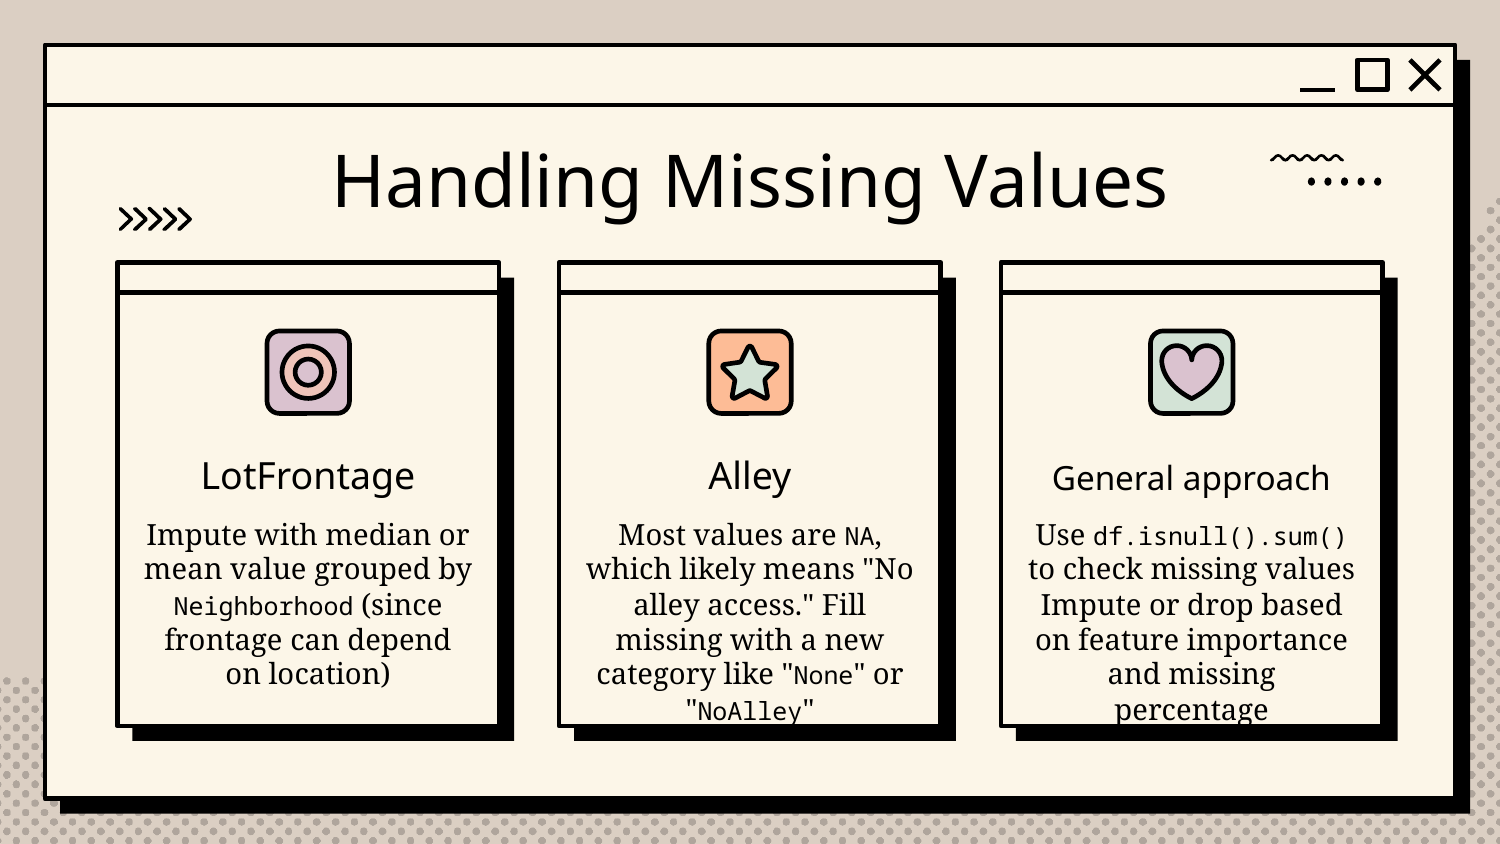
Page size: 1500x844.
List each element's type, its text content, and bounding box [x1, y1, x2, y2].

text_box [1374, 177, 1382, 186]
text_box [708, 330, 792, 414]
text_box [1357, 177, 1365, 186]
text_box [1307, 177, 1315, 186]
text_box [1150, 330, 1234, 414]
text_box [147, 206, 163, 231]
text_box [558, 262, 957, 742]
text_box [177, 207, 193, 231]
text_box [162, 207, 177, 231]
text_box [119, 207, 134, 231]
title Handling Missing Values [116, 120, 1383, 233]
text_box [133, 207, 148, 231]
text_box [1340, 177, 1349, 186]
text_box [266, 330, 350, 414]
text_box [1000, 262, 1398, 742]
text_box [117, 262, 515, 742]
text_box [1324, 177, 1332, 186]
text_box [1269, 154, 1345, 162]
